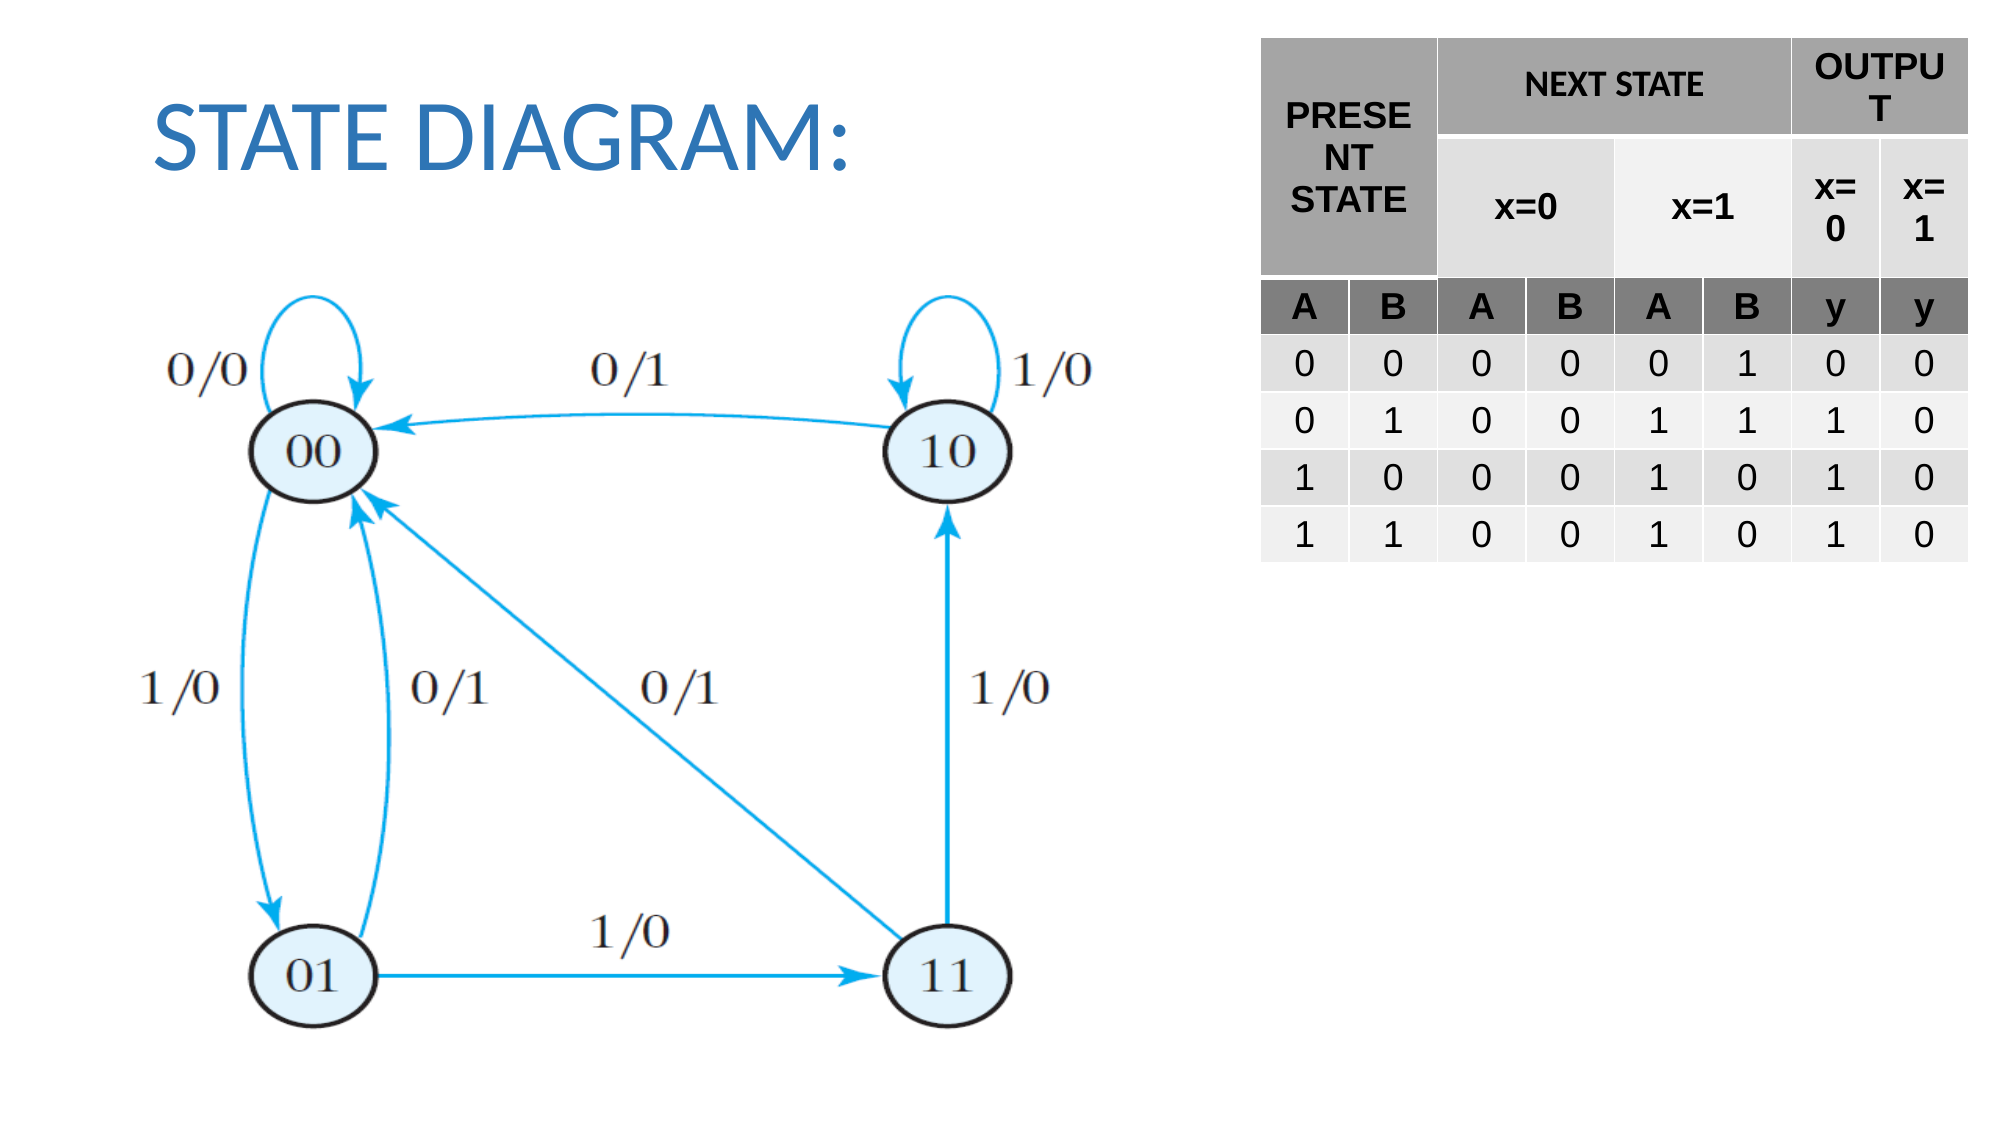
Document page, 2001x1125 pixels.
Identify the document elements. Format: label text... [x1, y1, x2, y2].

table_cell 1 [1615, 393, 1702, 448]
table_cell 0 [1527, 507, 1614, 562]
table_header OUTPUT [1792, 38, 1968, 134]
table_cell A [1615, 278, 1702, 334]
table_cell 0 [1792, 335, 1879, 391]
table_cell x=0 [1438, 139, 1614, 277]
table_cell 1 [1261, 450, 1348, 505]
table_cell A [1438, 278, 1525, 334]
table_cell x=0 [1792, 139, 1879, 277]
table_cell 1 [1792, 507, 1879, 562]
table_cell 1 [1615, 450, 1702, 505]
table_cell 1 [1704, 335, 1791, 391]
table_cell 0 [1704, 450, 1791, 505]
table_cell 1 [1792, 393, 1879, 448]
table_cell 0 [1881, 507, 1968, 562]
table_cell 0 [1438, 507, 1525, 562]
table_header PRESENT STATE [1261, 38, 1437, 275]
table_cell 0 [1527, 450, 1614, 505]
table_cell 1 [1792, 450, 1879, 505]
table_cell 0 [1261, 335, 1348, 391]
table_cell 0 [1350, 450, 1437, 505]
table_header NEXT STATE [1438, 38, 1791, 134]
table_cell 1 [1261, 507, 1348, 562]
title STATE DIAGRAM: [137, 59, 1260, 215]
table_cell 1 [1350, 393, 1437, 448]
table_cell 0 [1615, 335, 1702, 391]
table_cell x=1 [1615, 139, 1791, 277]
table_cell 1 [1704, 393, 1791, 448]
table_cell y [1881, 278, 1968, 334]
table_cell B [1704, 278, 1791, 334]
table_cell 1 [1615, 507, 1702, 562]
table_cell 0 [1881, 450, 1968, 505]
picture [137, 289, 1123, 1052]
table_cell 0 [1881, 393, 1968, 448]
table_cell 0 [1881, 335, 1968, 391]
table_cell 0 [1438, 335, 1525, 391]
table_cell 0 [1261, 393, 1348, 448]
table_cell 0 [1527, 335, 1614, 391]
table_cell 1 [1350, 507, 1437, 562]
table_cell 0 [1527, 393, 1614, 448]
table_cell 0 [1350, 335, 1437, 391]
table_cell 0 [1438, 393, 1525, 448]
table_cell x=1 [1881, 139, 1968, 277]
table_cell 0 [1704, 507, 1791, 562]
table_cell 0 [1438, 450, 1525, 505]
table_cell A [1261, 280, 1348, 334]
table_cell B [1350, 280, 1437, 334]
table_cell B [1527, 278, 1614, 334]
table_cell y [1792, 278, 1879, 334]
